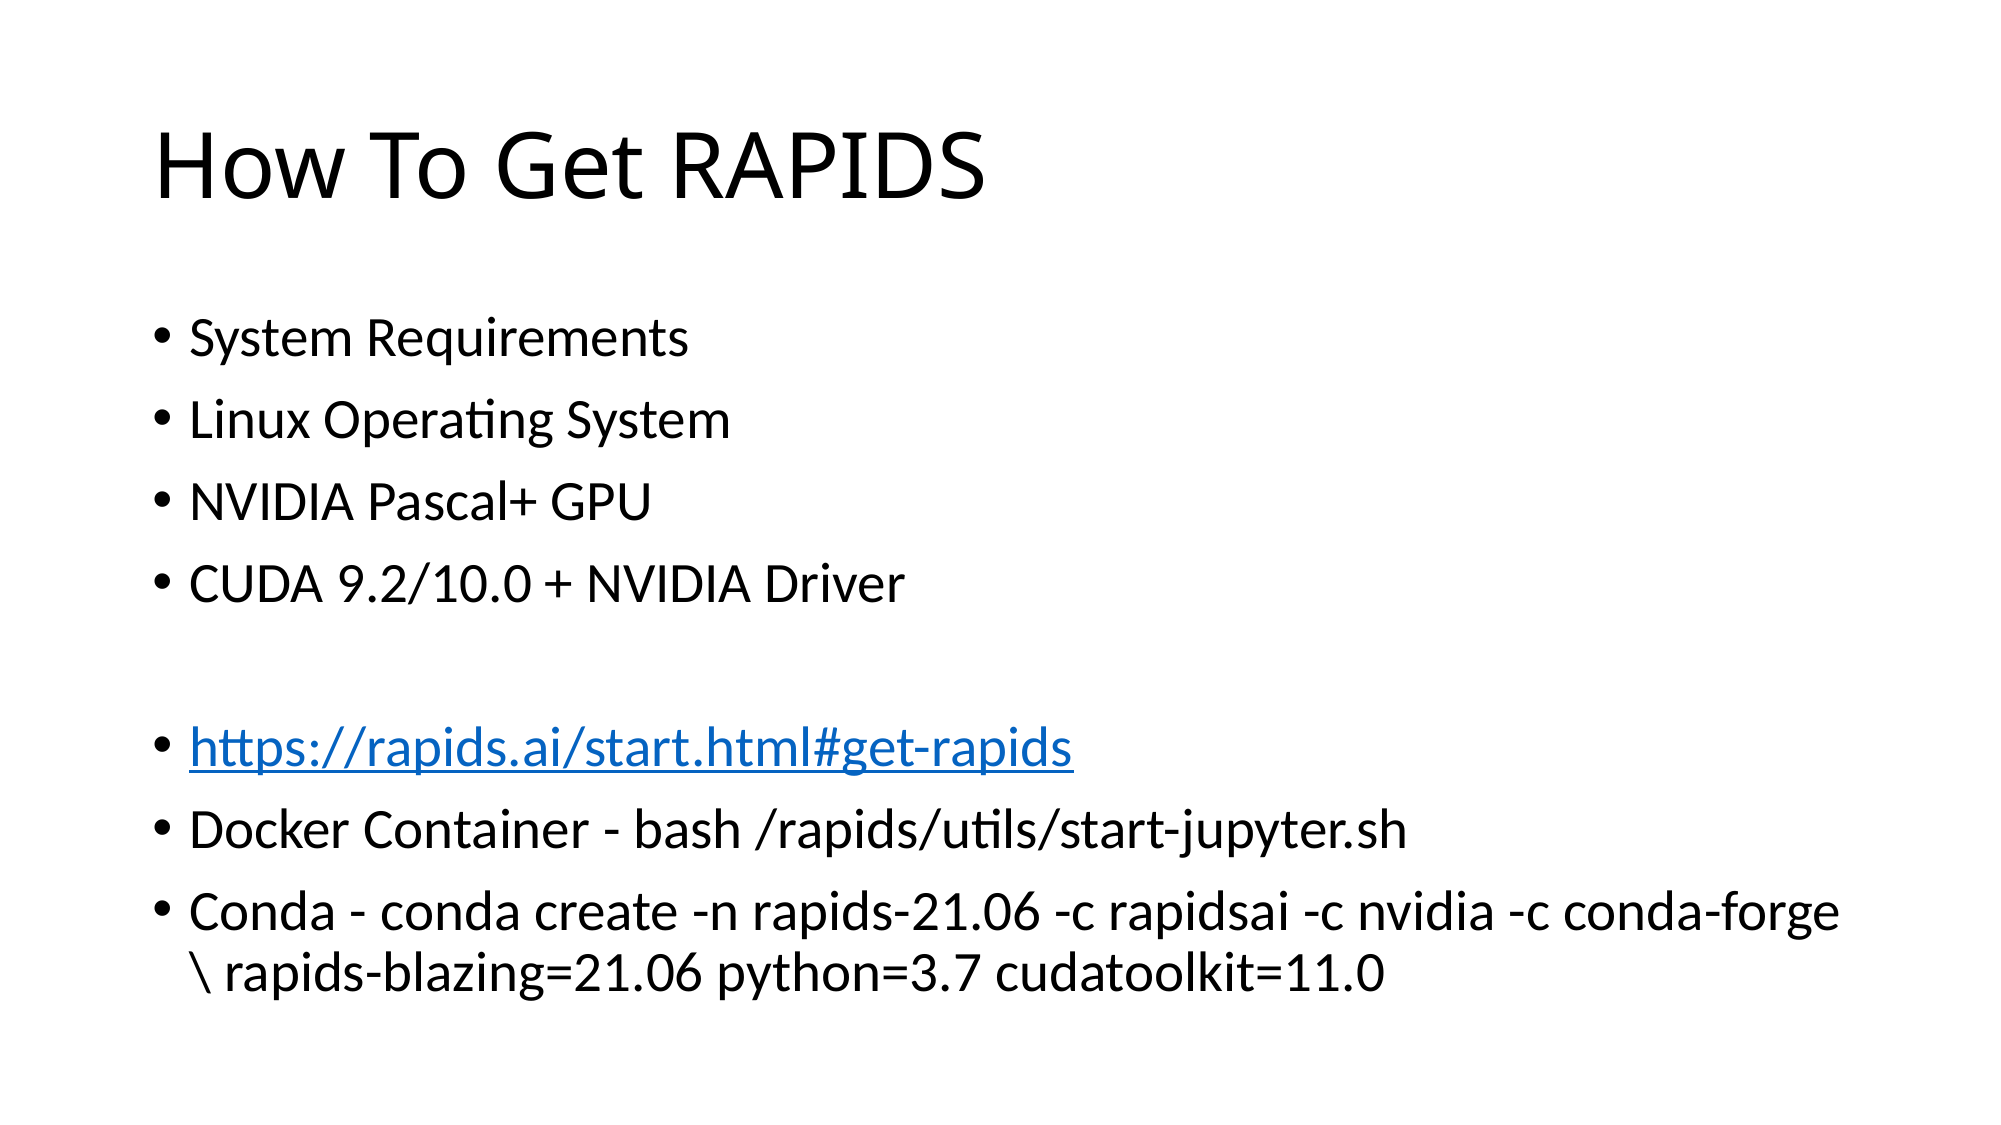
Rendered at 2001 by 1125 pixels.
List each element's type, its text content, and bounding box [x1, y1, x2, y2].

list System Requirements Linux Operating System NVIDIA Pascal+ GPU CUDA 9.2/10.0 + NVIDIA Driver https://rapids.ai/start.html#get-rapids Docker Container - bash /rapids/utils/start-jupyter.sh Conda - conda create -n rapids-21.06 -c rapidsai -c nvidia -c conda-forge \ rapids-blazing=21.06 python=3.7 cudatoolkit=11.0 [137, 299, 1863, 1014]
title How To Get RAPIDS [137, 59, 1863, 278]
